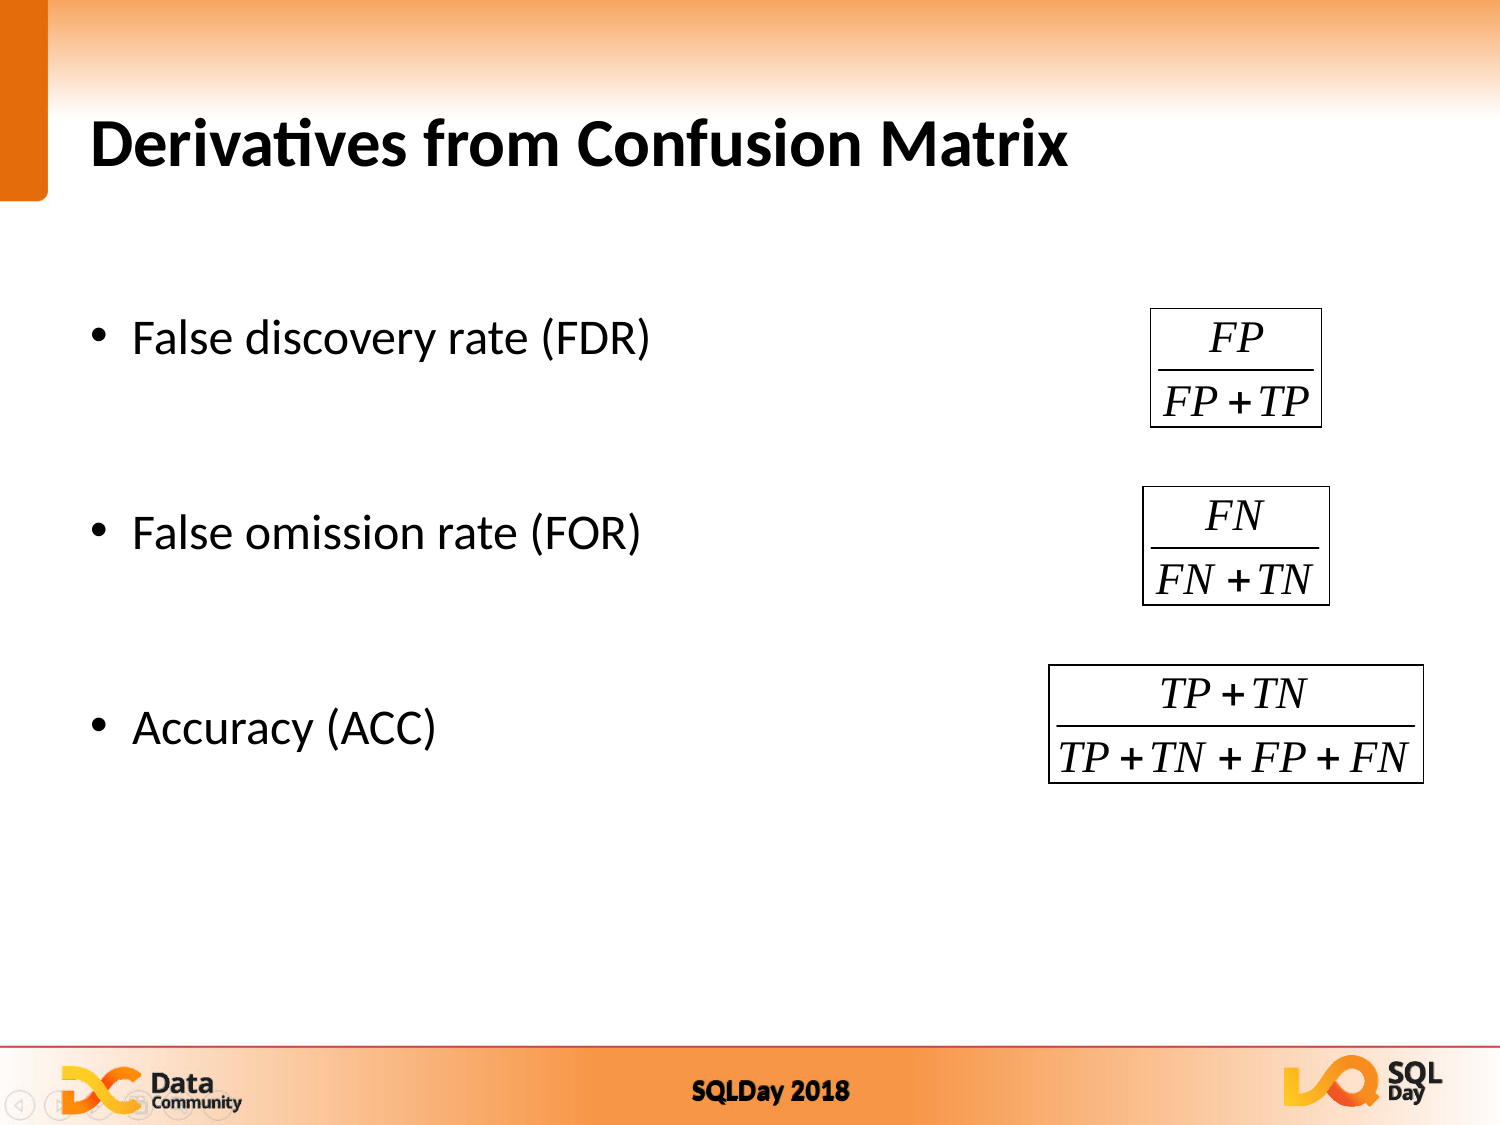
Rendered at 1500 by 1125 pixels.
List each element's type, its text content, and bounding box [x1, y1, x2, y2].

list False discovery rate (FDR) False omission rate (FOR) Accuracy (ACC) [75, 296, 825, 919]
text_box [1143, 487, 1329, 605]
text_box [1049, 665, 1423, 783]
title Derivatives from Confusion Matrix [75, 45, 1425, 233]
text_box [1150, 309, 1322, 427]
picture [0, 0, 1500, 1125]
